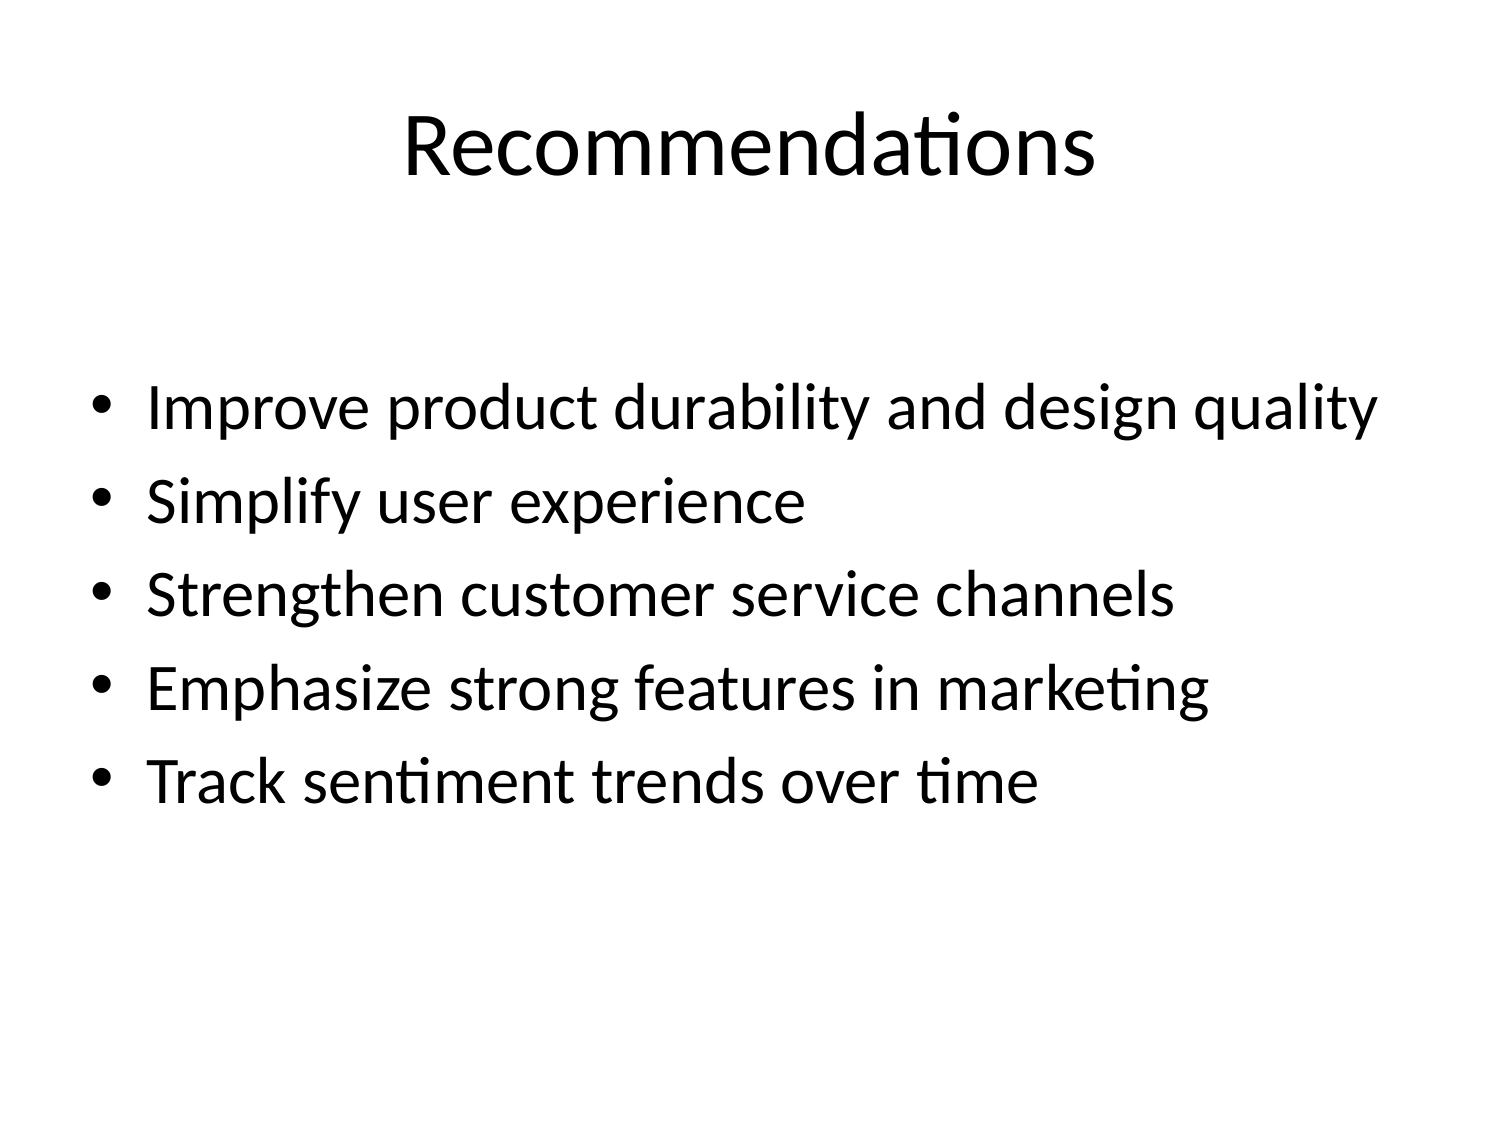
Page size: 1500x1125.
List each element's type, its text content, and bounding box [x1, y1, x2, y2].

list Improve product durability and design quality Simplify user experience Strengthen customer service channels Emphasize strong features in marketing Track sentiment trends over time [75, 262, 1425, 1005]
title Recommendations [75, 45, 1425, 233]
